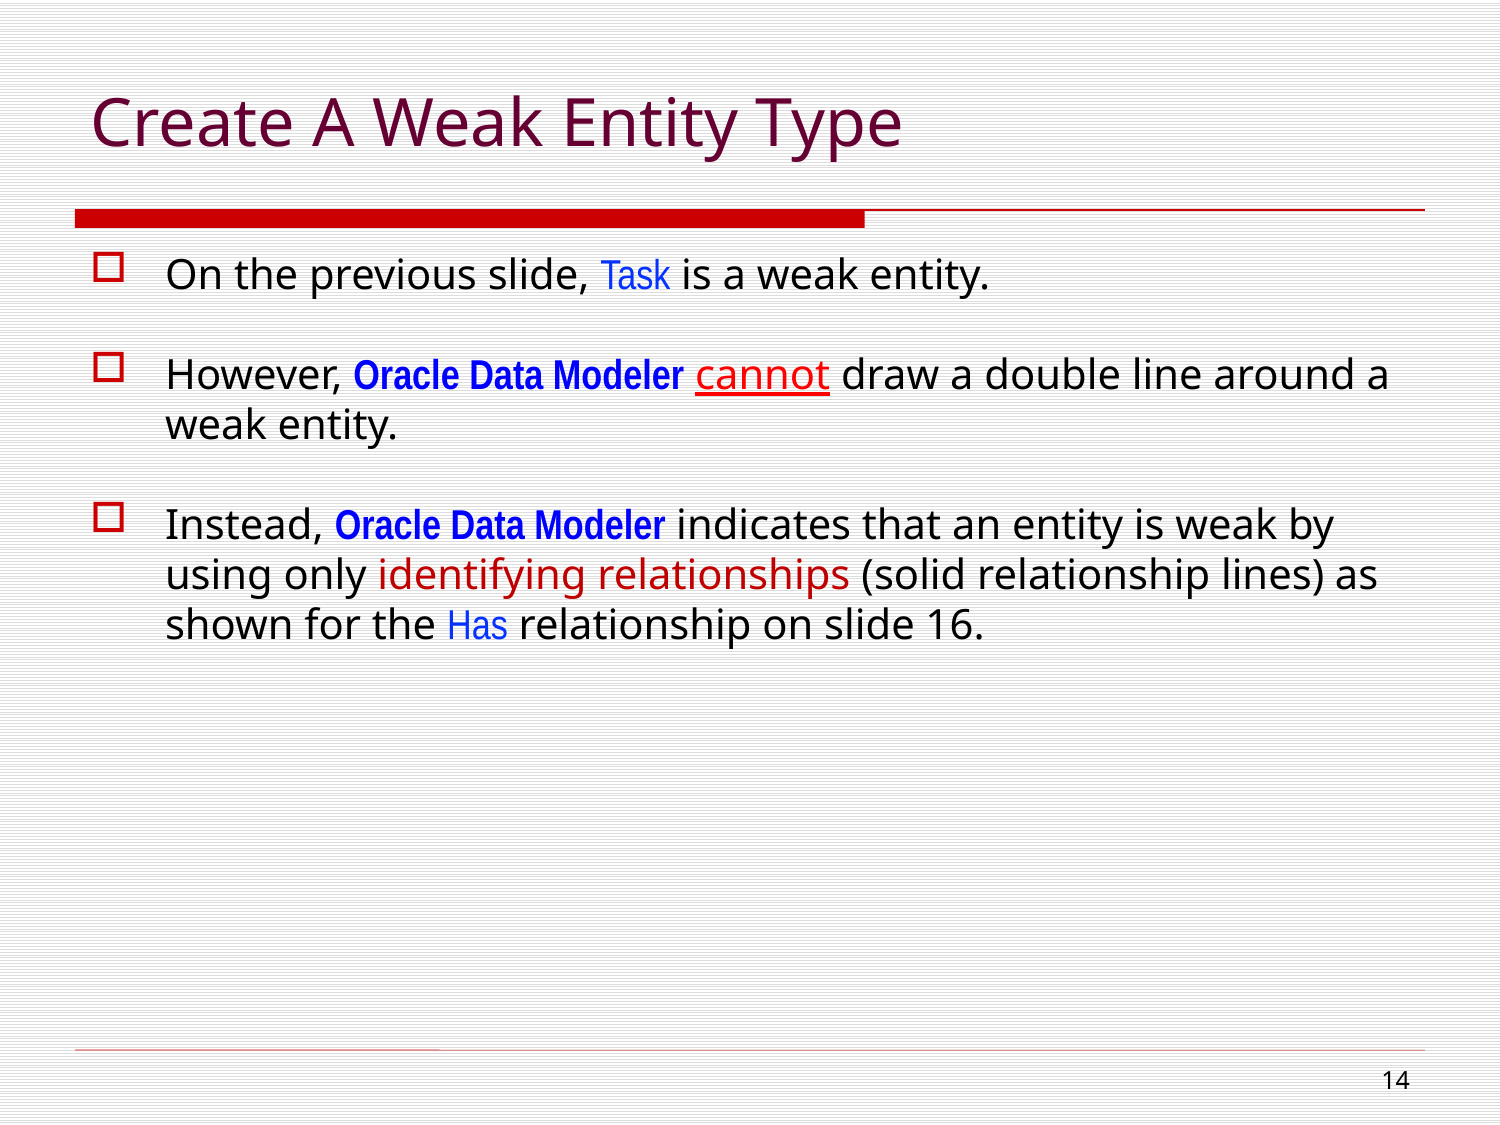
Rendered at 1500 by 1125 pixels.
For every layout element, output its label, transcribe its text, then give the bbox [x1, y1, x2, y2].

slide_number 13 [1100, 1062, 1425, 1100]
title Create A Weak Entity Type [75, 45, 1425, 195]
list On the previous slide, Task is a weak entity. However, Oracle Data Modeler cannot draw a double line around a weak entity. Instead, Oracle Data Modeler indicates that an entity is weak by using only identifying relationships (solid relationship lines) as shown for the Has relationship on slide 16. [75, 239, 1425, 1035]
